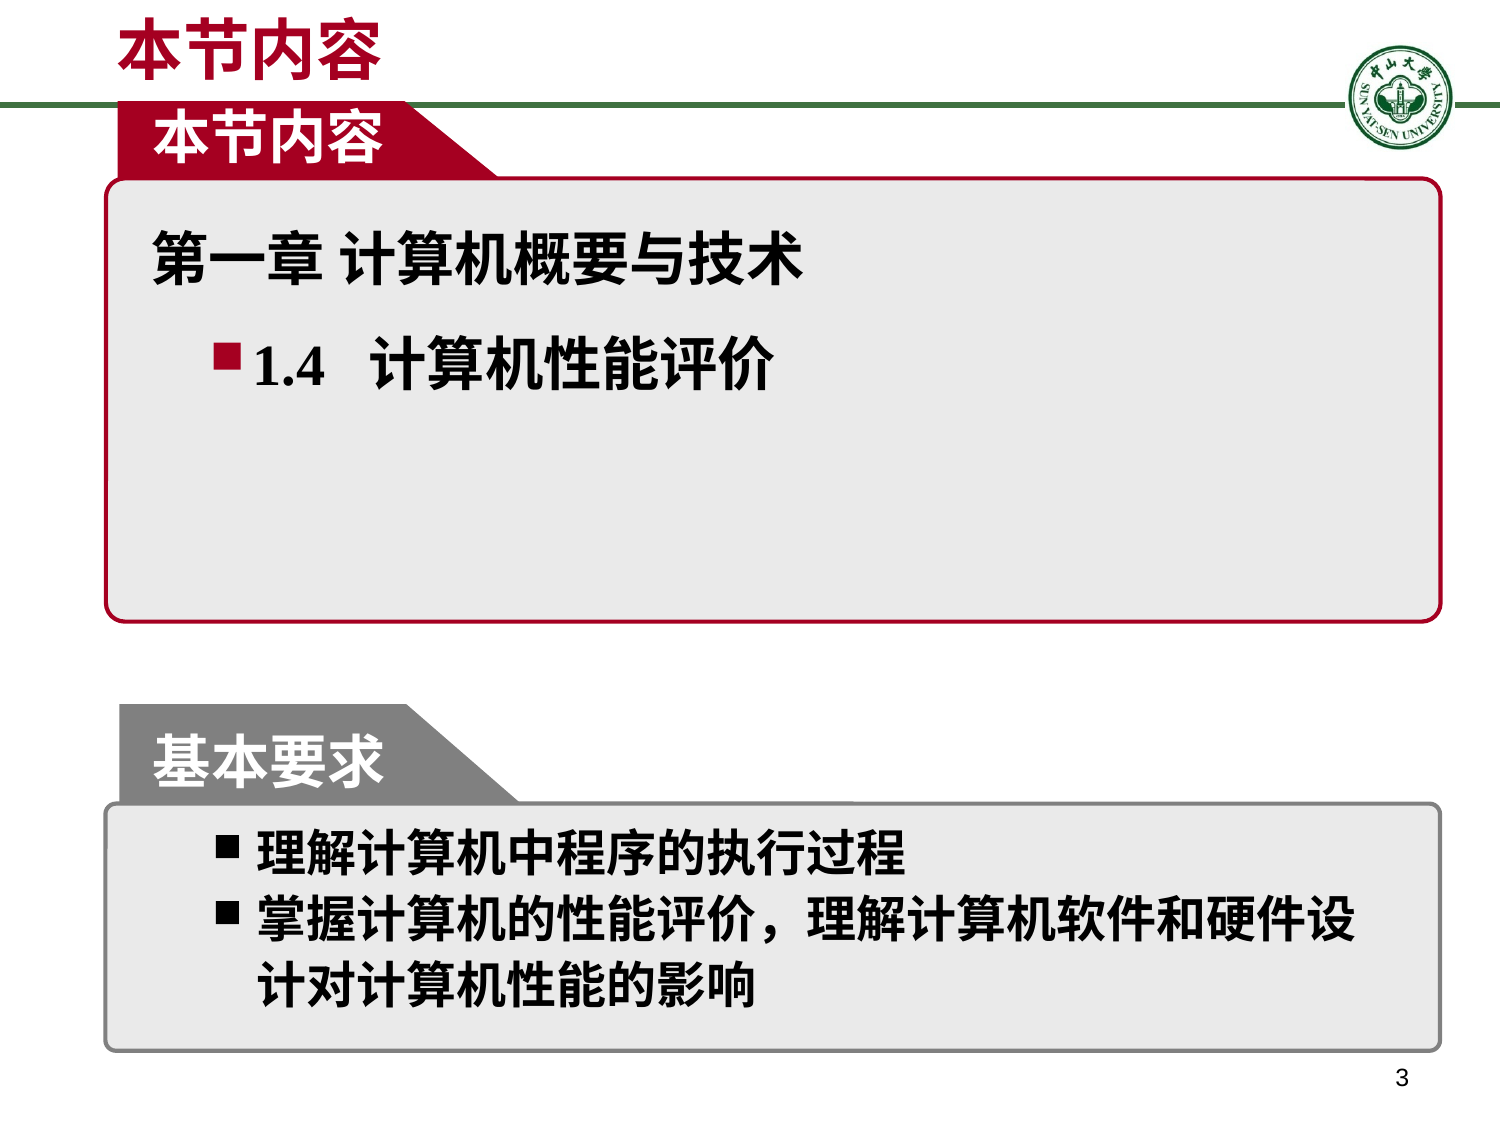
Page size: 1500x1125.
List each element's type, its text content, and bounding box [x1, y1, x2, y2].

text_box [105, 92, 1441, 622]
picture [1345, 42, 1455, 152]
text_box 本节内容 [101, 0, 586, 67]
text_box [105, 703, 1441, 1091]
